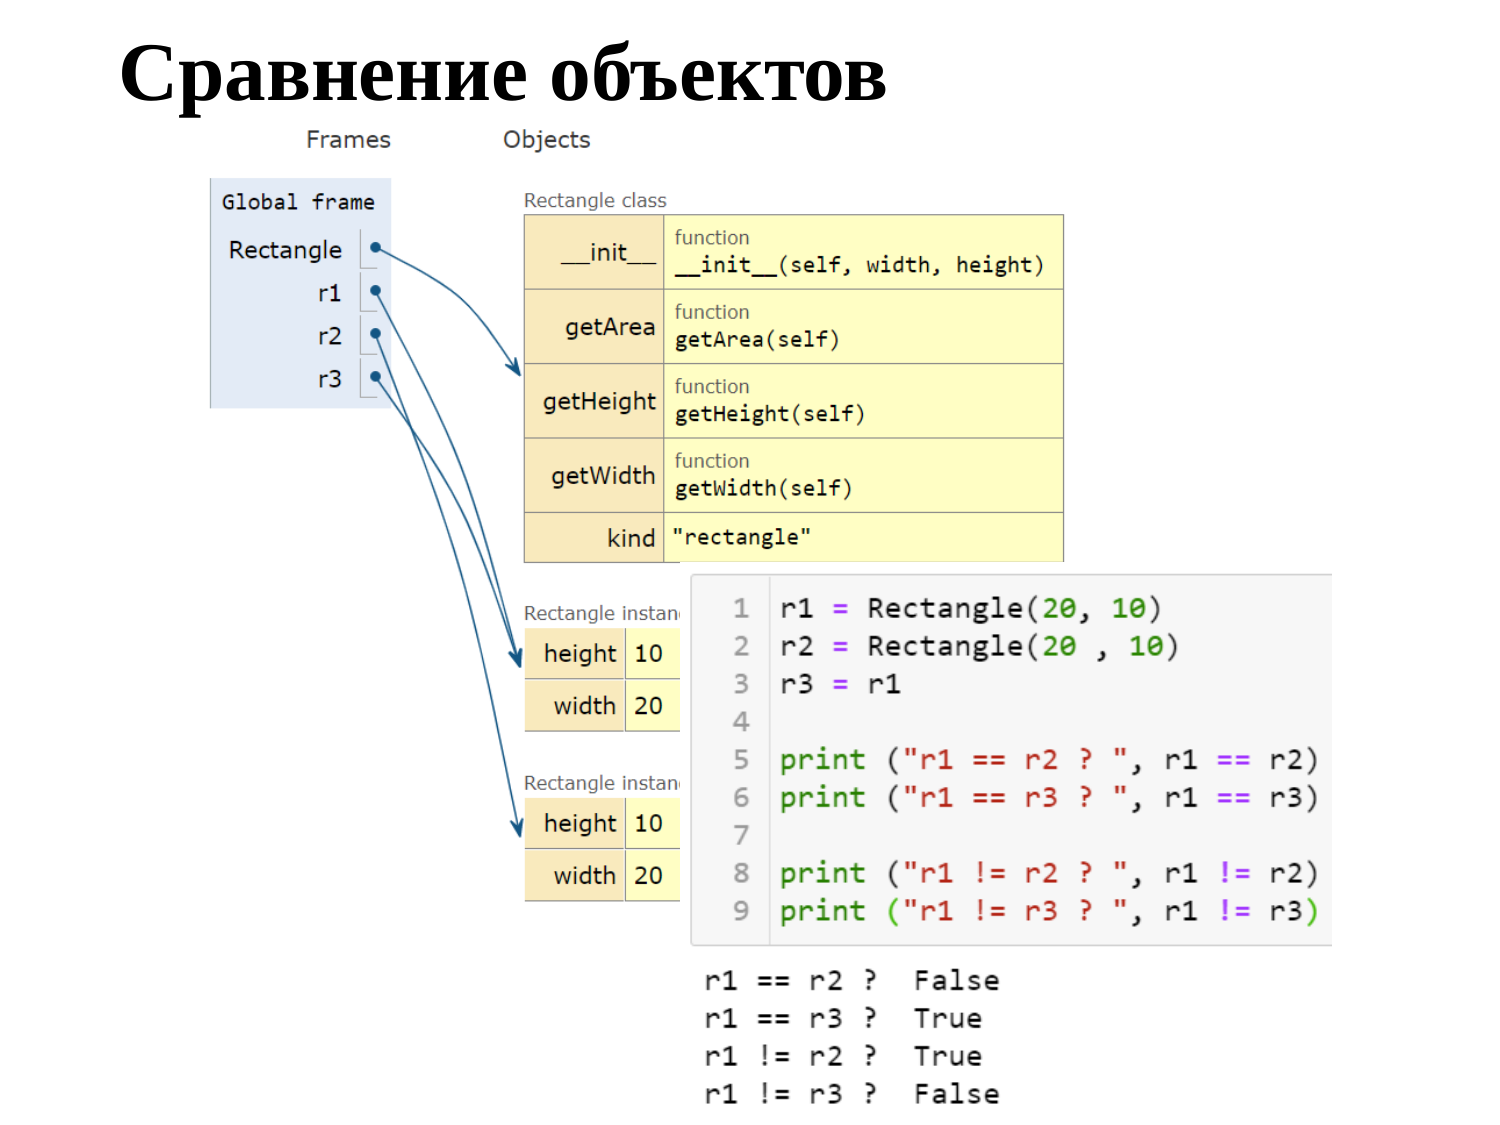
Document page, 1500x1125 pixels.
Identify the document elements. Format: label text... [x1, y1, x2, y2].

picture [203, 120, 1332, 1125]
title Сравнение объектов [103, 15, 1397, 132]
